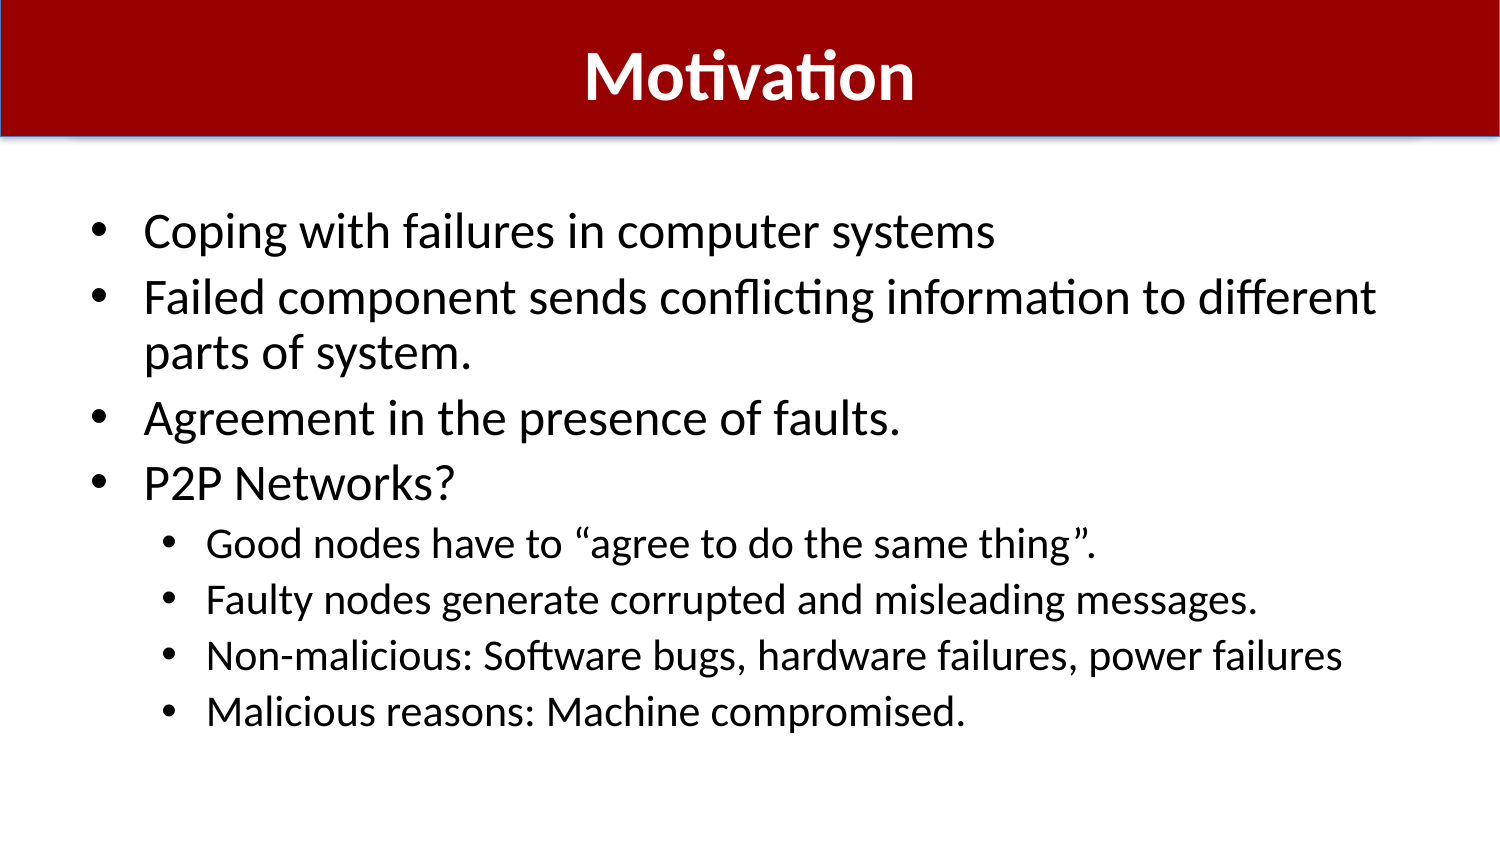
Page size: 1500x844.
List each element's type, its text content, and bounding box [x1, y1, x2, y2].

list Coping with failures in computer systems Failed component sends conflicting information to different parts of system. Agreement in the presence of faults. P2P Networks? Good nodes have to “agree to do the same thing”. Faulty nodes generate corrupted and misleading messages. Non-malicious: Software bugs, hardware failures, power failures Malicious reasons: Machine compromised. [74, 196, 1426, 754]
title Motivation [75, 20, 1425, 123]
